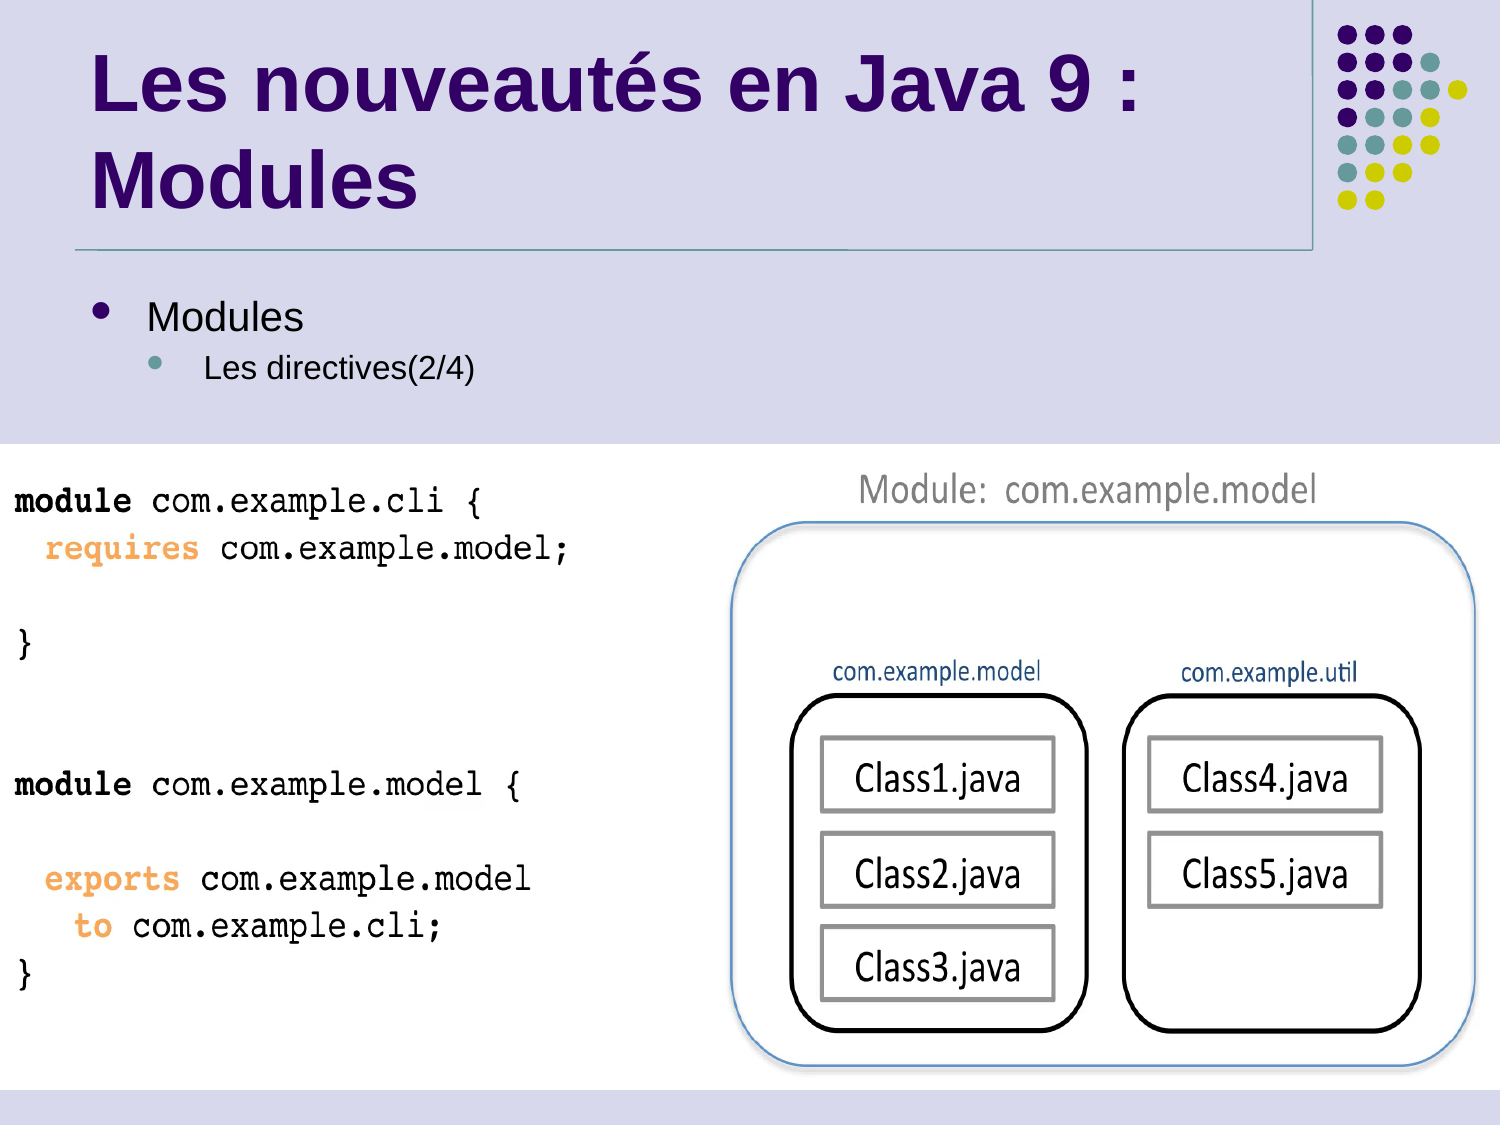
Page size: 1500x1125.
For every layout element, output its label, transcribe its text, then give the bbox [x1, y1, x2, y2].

title Les nouveautés en Java 9 : Modules [75, 20, 1313, 233]
picture [0, 444, 1500, 1090]
list Modules Les directives(2/4) [75, 282, 1425, 444]
